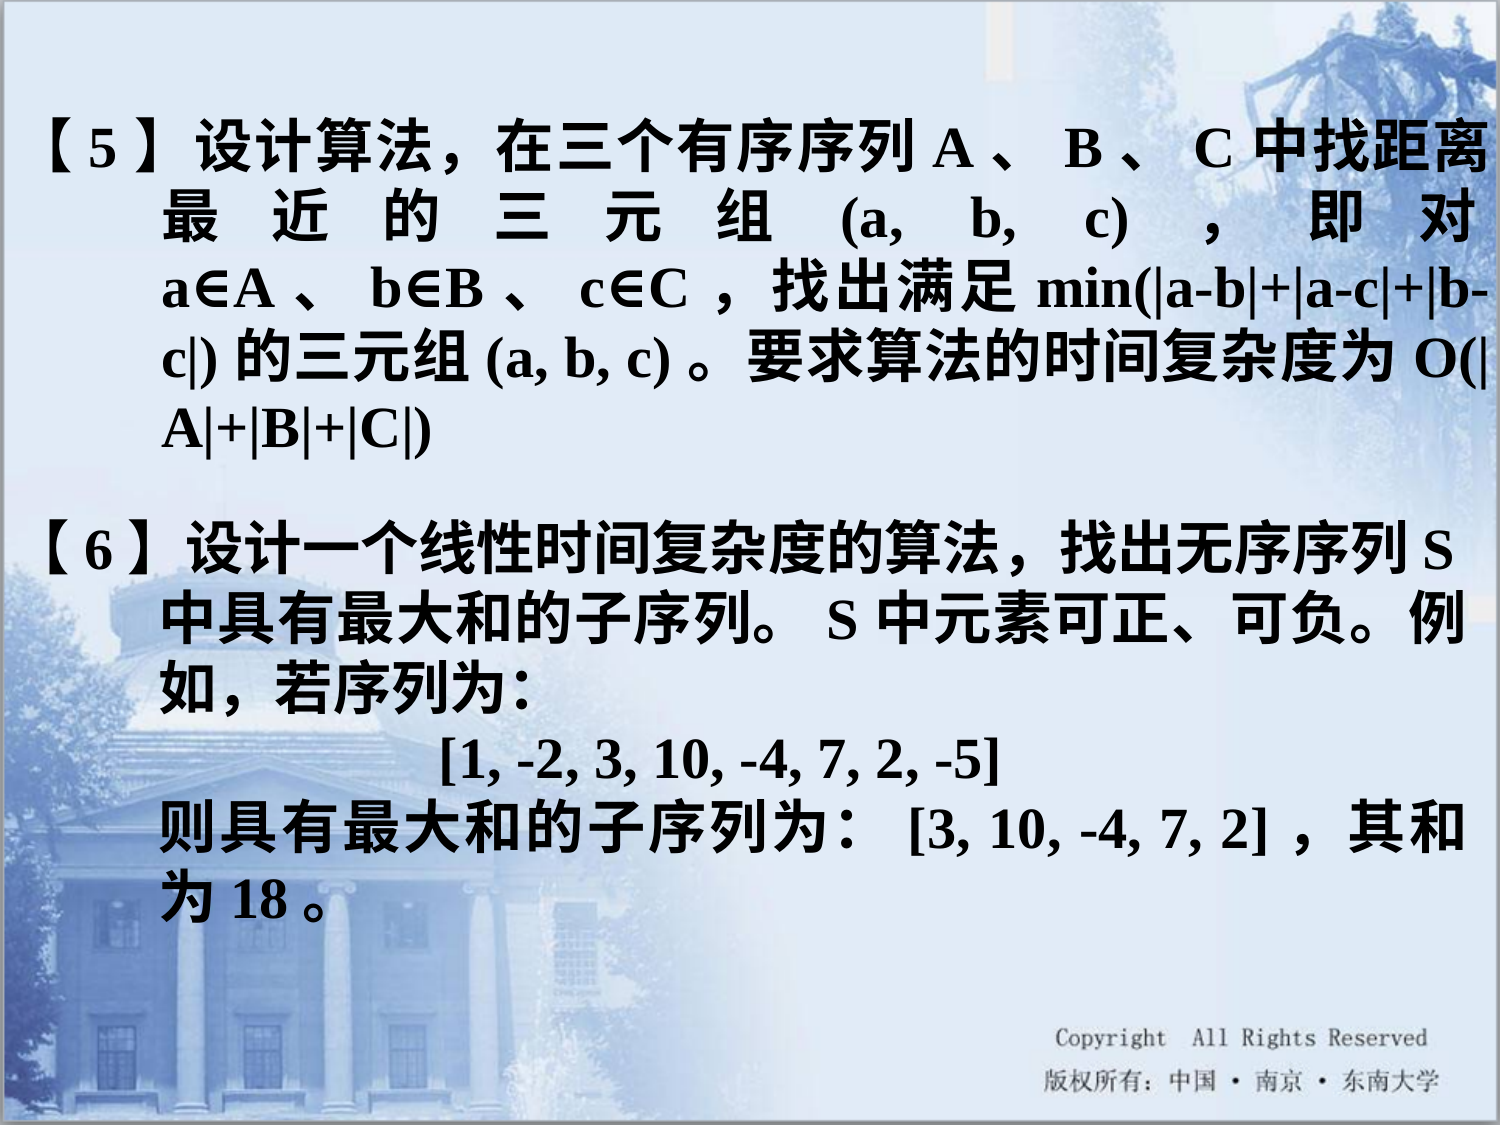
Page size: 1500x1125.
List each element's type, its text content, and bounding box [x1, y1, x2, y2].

text_box 【6】设计一个线性时间复杂度的算法，找出无序序列S中具有最大和的子序列。S中元素可正、可负。例如，若序列为： [1, -2, 3, 10, -4, 7, 2, -5] 则具有最大和的子序列为：[3, 10, -4, 7, 2]，其和为18。 [0, 503, 1483, 938]
picture [0, 0, 1500, 101]
text_box 【5】设计算法，在三个有序序列A、B、C中找距离最近的三元组(a, b, c)，即对a∈A、b∈B、c∈C，找出满足min(|a-b|+|a-c|+|b-c|)的三元组(a, b, c)。要求算法的时间复杂度为O(|A|+|B|+|C|) [0, 101, 1500, 467]
picture [0, 467, 1500, 1125]
